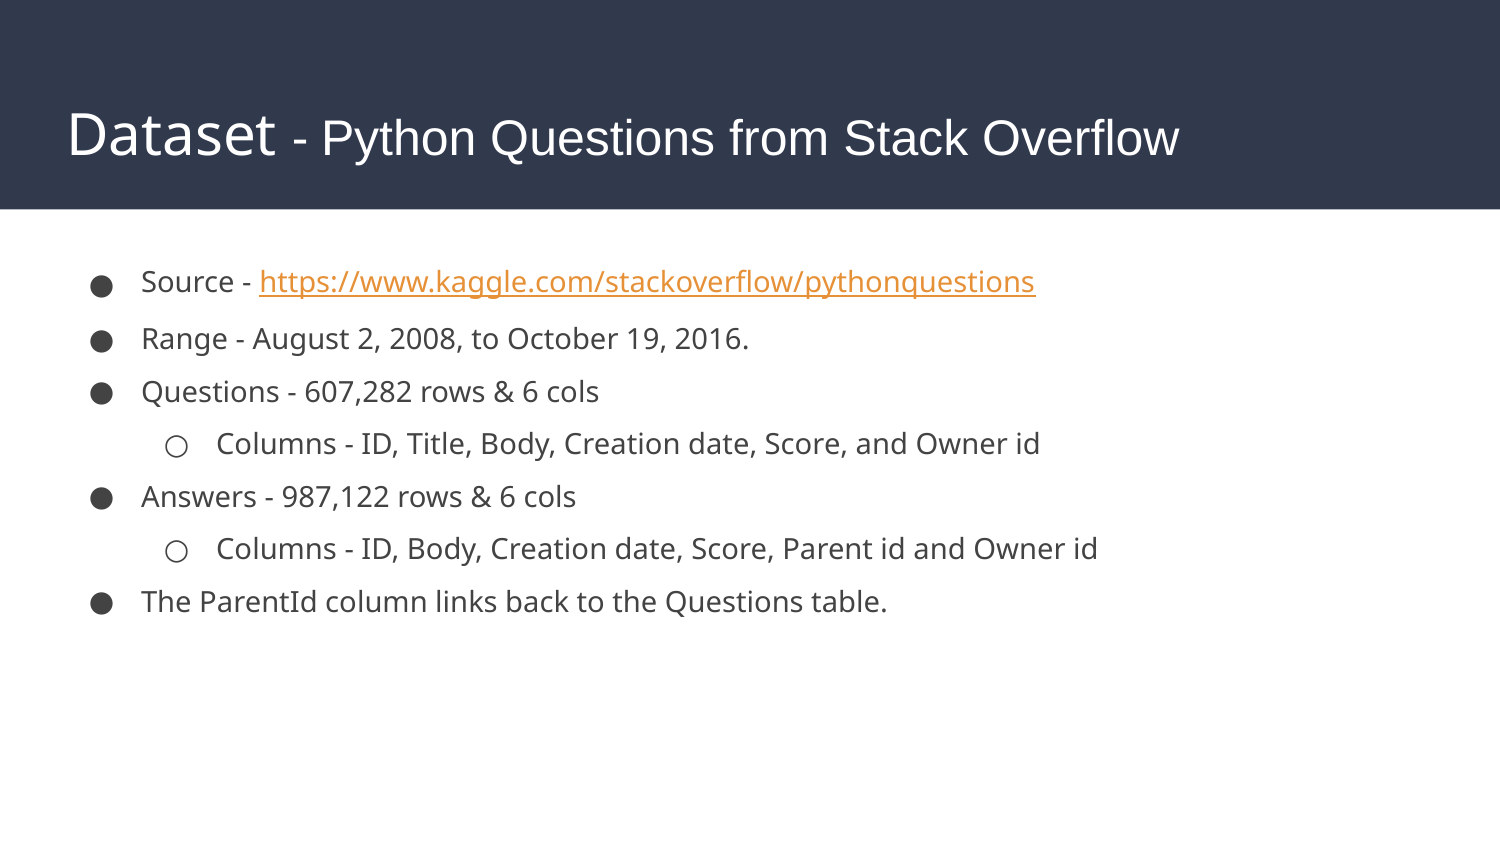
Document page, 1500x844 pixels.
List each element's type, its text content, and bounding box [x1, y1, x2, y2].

list Source - https://www.kaggle.com/stackoverflow/pythonquestions Range - August 2, 2008, to October 19, 2016. Questions - 607,282 rows & 6 cols Columns - ID, Title, Body, Creation date, Score, and Owner id Answers - 987,122 rows & 6 cols Columns - ID, Body, Creation date, Score, Parent id and Owner id The ParentId column links back to the Questions table. [51, 228, 1429, 795]
title Dataset - Python Questions from Stack Overflow [51, 82, 1449, 185]
